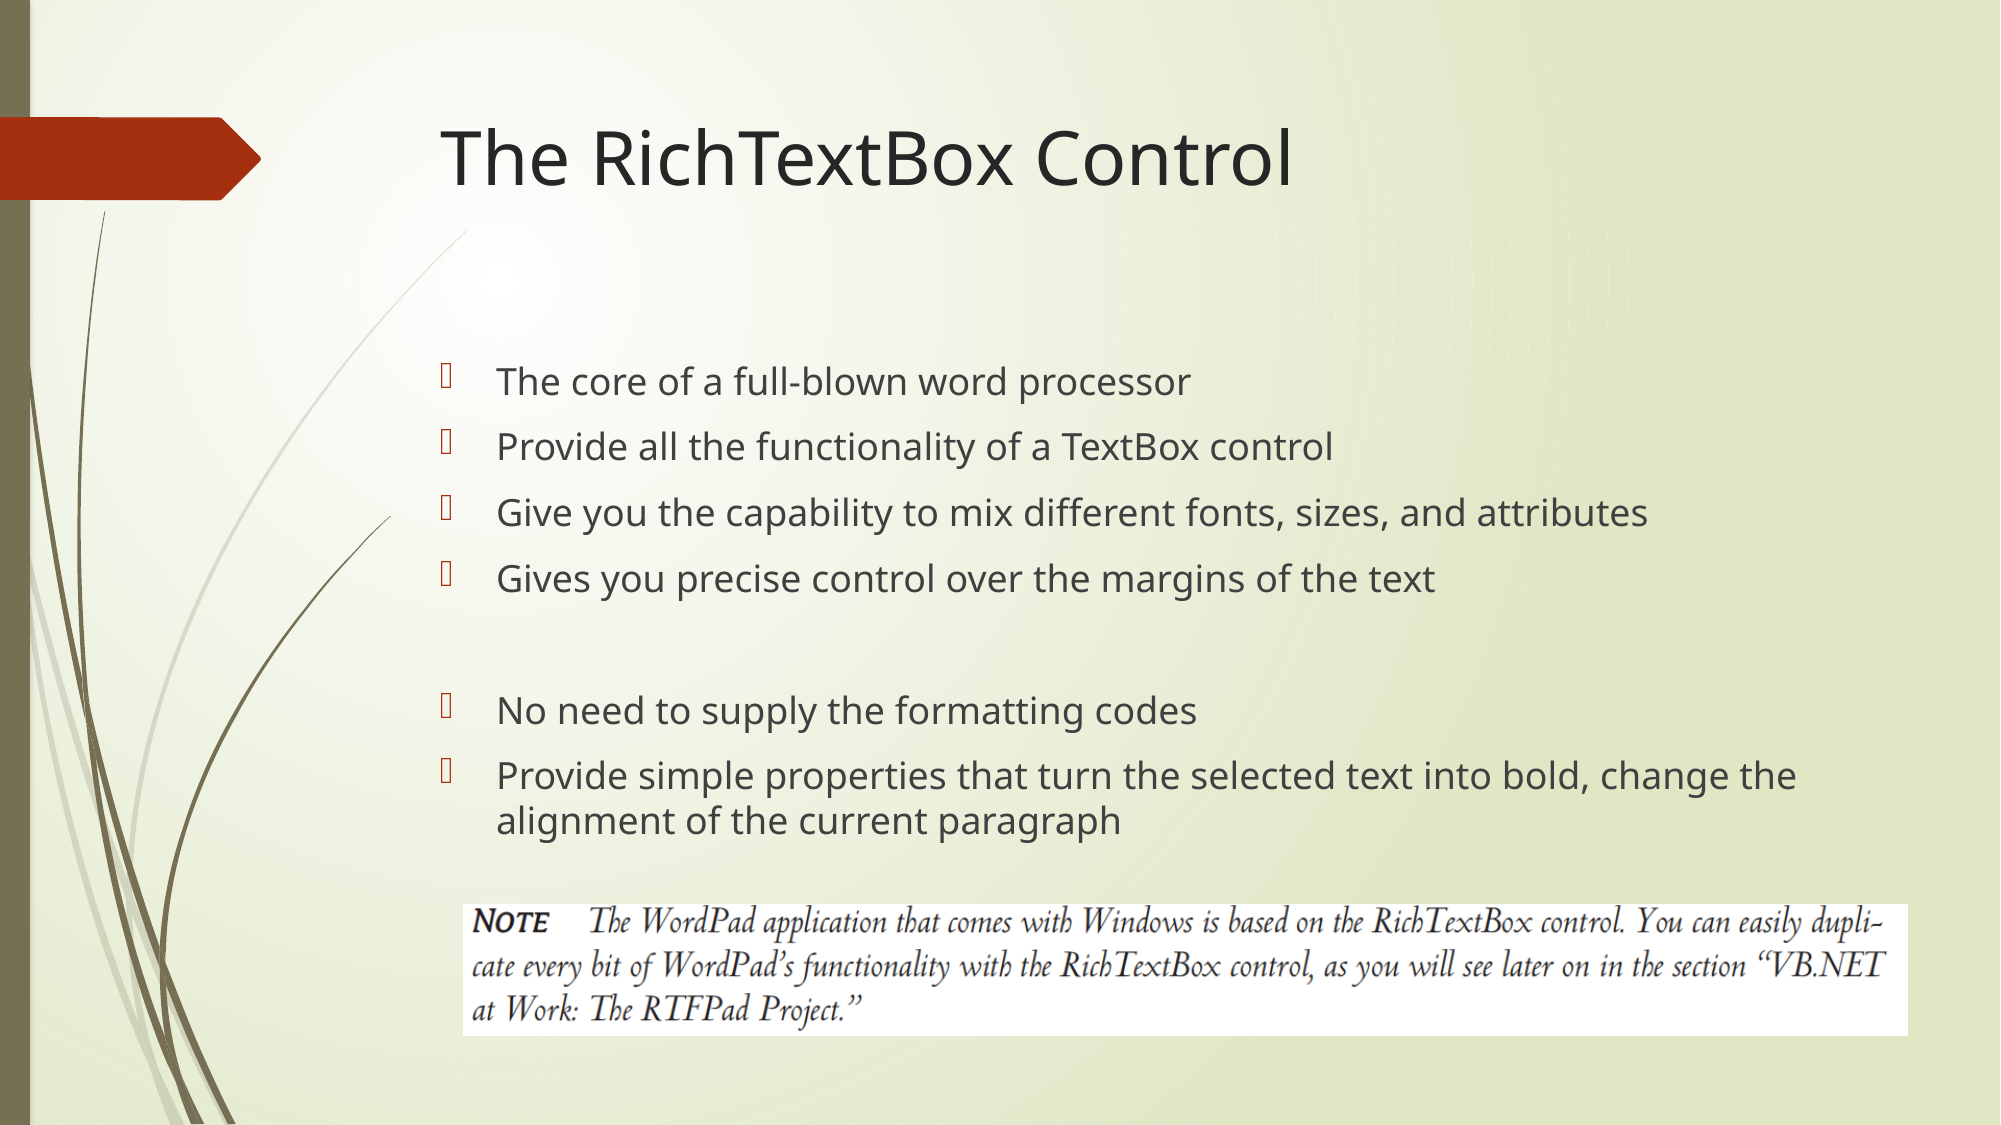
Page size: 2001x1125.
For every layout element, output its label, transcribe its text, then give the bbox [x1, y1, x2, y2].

list The core of a full-blown word processor Provide all the functionality of a TextBox control Give you the capability to mix different fonts, sizes, and attributes Gives you precise control over the margins of the text No need to supply the formatting codes Provide simple properties that turn the selected text into bold, change the alignment of the current paragraph [424, 350, 1888, 970]
picture [463, 903, 1908, 1036]
title The RichTextBox Control [425, 102, 1888, 313]
